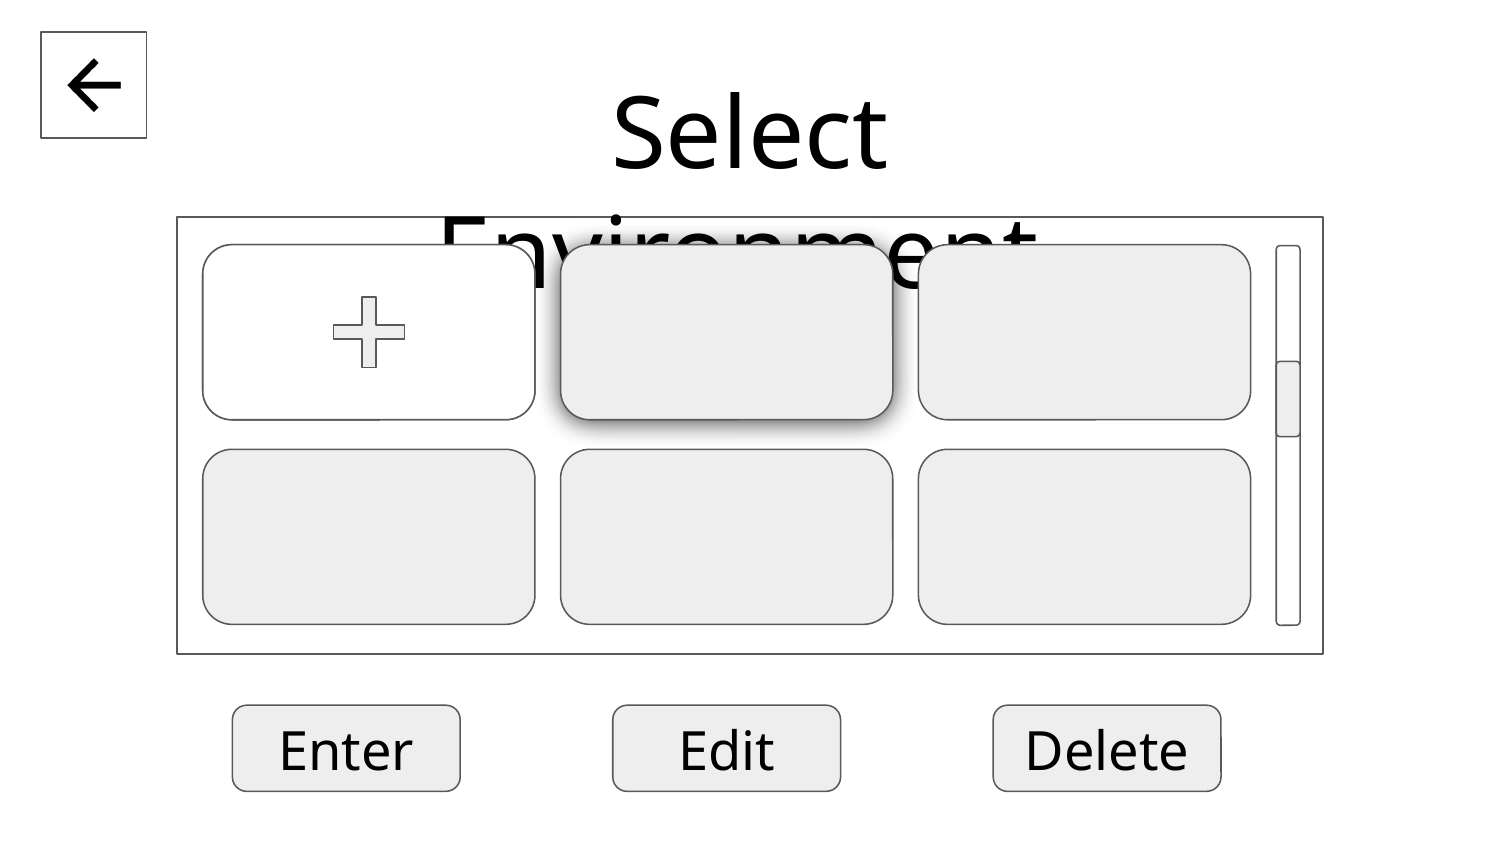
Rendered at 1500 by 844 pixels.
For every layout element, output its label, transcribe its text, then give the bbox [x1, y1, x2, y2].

text_box Select Environment [337, 53, 1162, 324]
text_box [1276, 434, 1301, 626]
text_box [1276, 361, 1301, 437]
text_box [918, 449, 1251, 625]
text_box [333, 296, 405, 368]
text_box [176, 216, 1324, 654]
text_box [918, 244, 1251, 420]
text_box Edit [612, 705, 841, 792]
text_box [560, 449, 893, 625]
text_box Delete [993, 705, 1222, 792]
text_box [1276, 245, 1301, 365]
text_box [202, 449, 535, 625]
text_box Enter [232, 705, 461, 792]
text_box [40, 32, 147, 138]
text_box [202, 244, 535, 420]
text_box [560, 244, 893, 420]
picture [53, 44, 135, 126]
